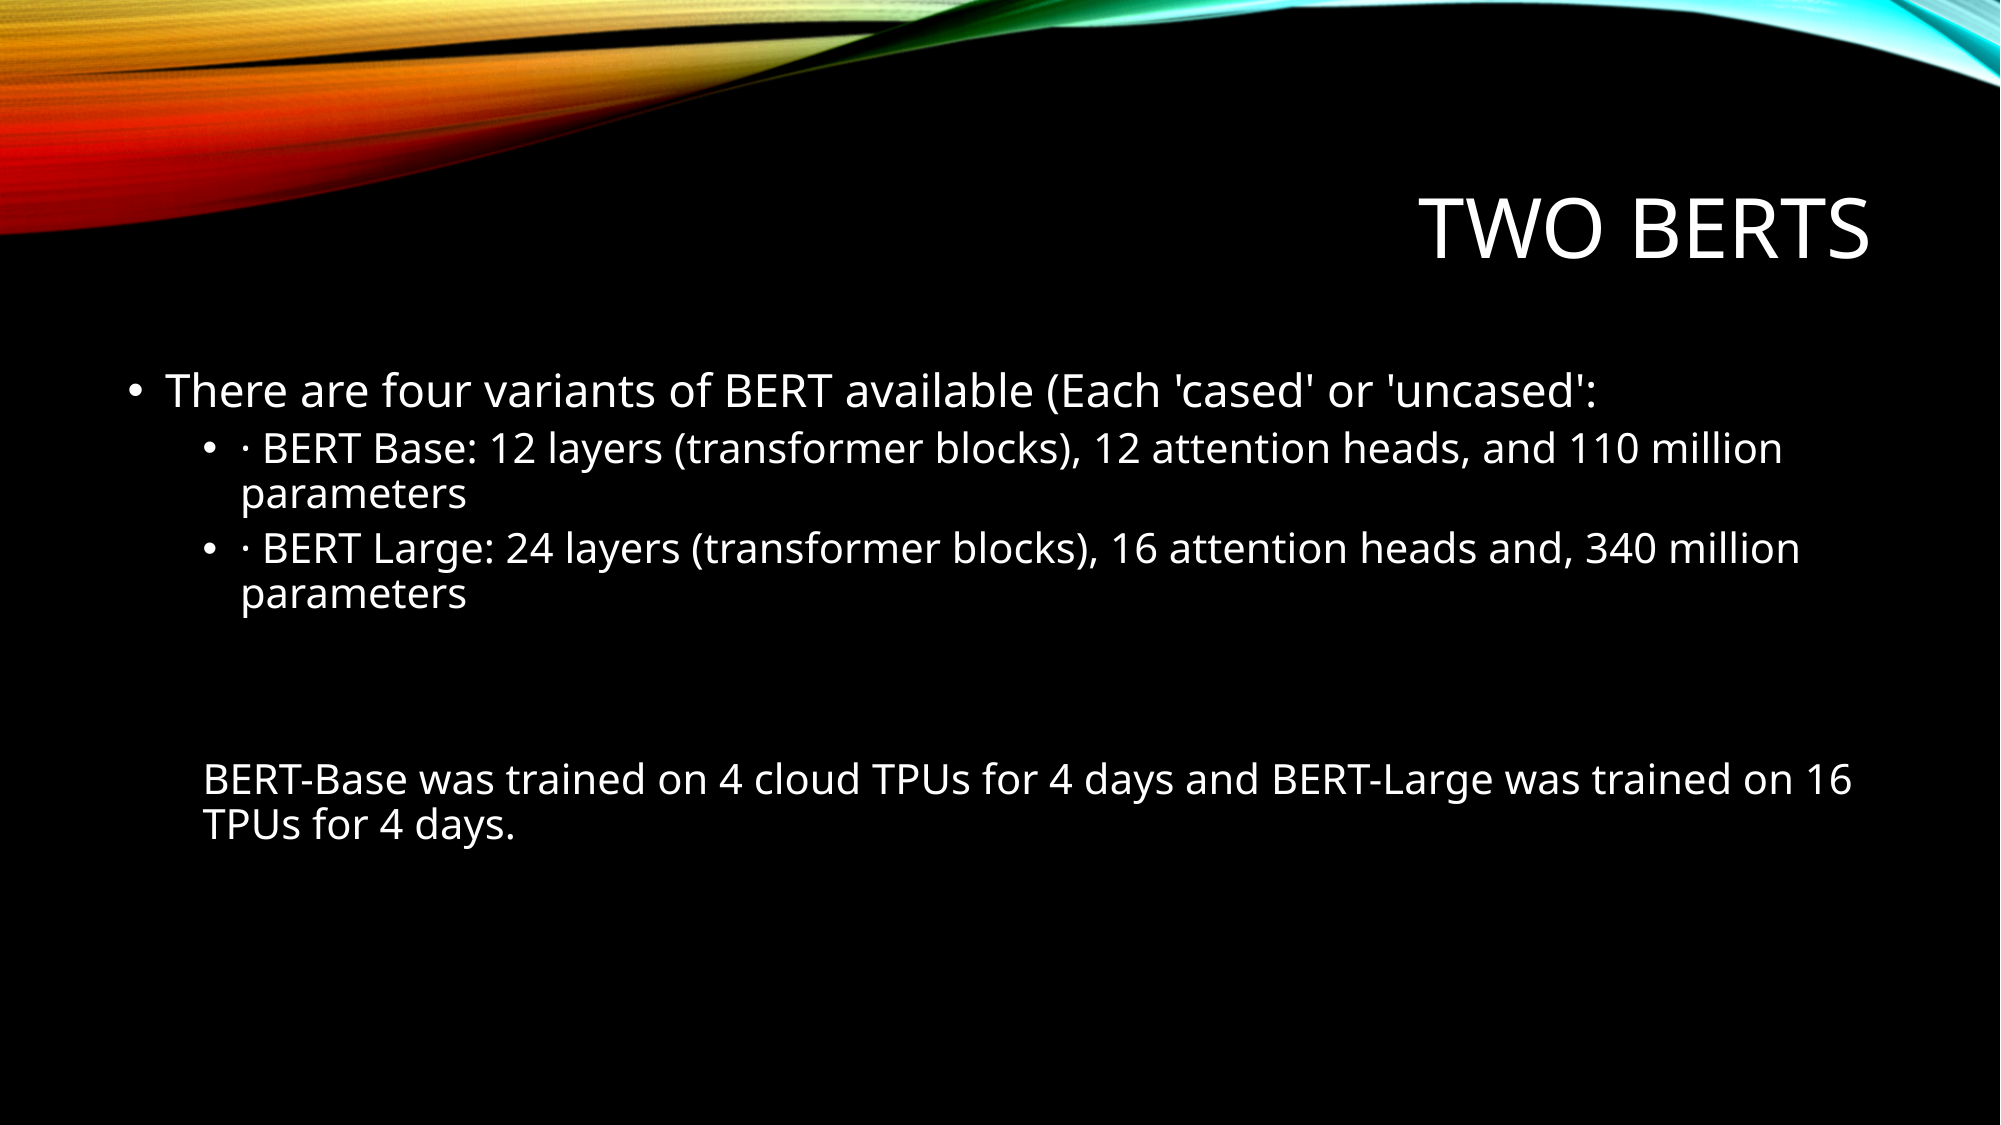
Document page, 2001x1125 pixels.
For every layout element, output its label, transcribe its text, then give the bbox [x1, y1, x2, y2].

title Two berts [474, 125, 1888, 338]
picture [0, 0, 2000, 237]
list There are four variants of BERT available (Each 'cased' or 'uncased': · BERT Base: 12 layers (transformer blocks), 12 attention heads, and 110 million parameters · BERT Large: 24 layers (transformer blocks), 16 attention heads and, 340 million parameters BERT-Base was trained on 4 cloud TPUs for 4 days and BERT-Large was trained on 16 TPUs for 4 days. [112, 360, 1888, 1021]
